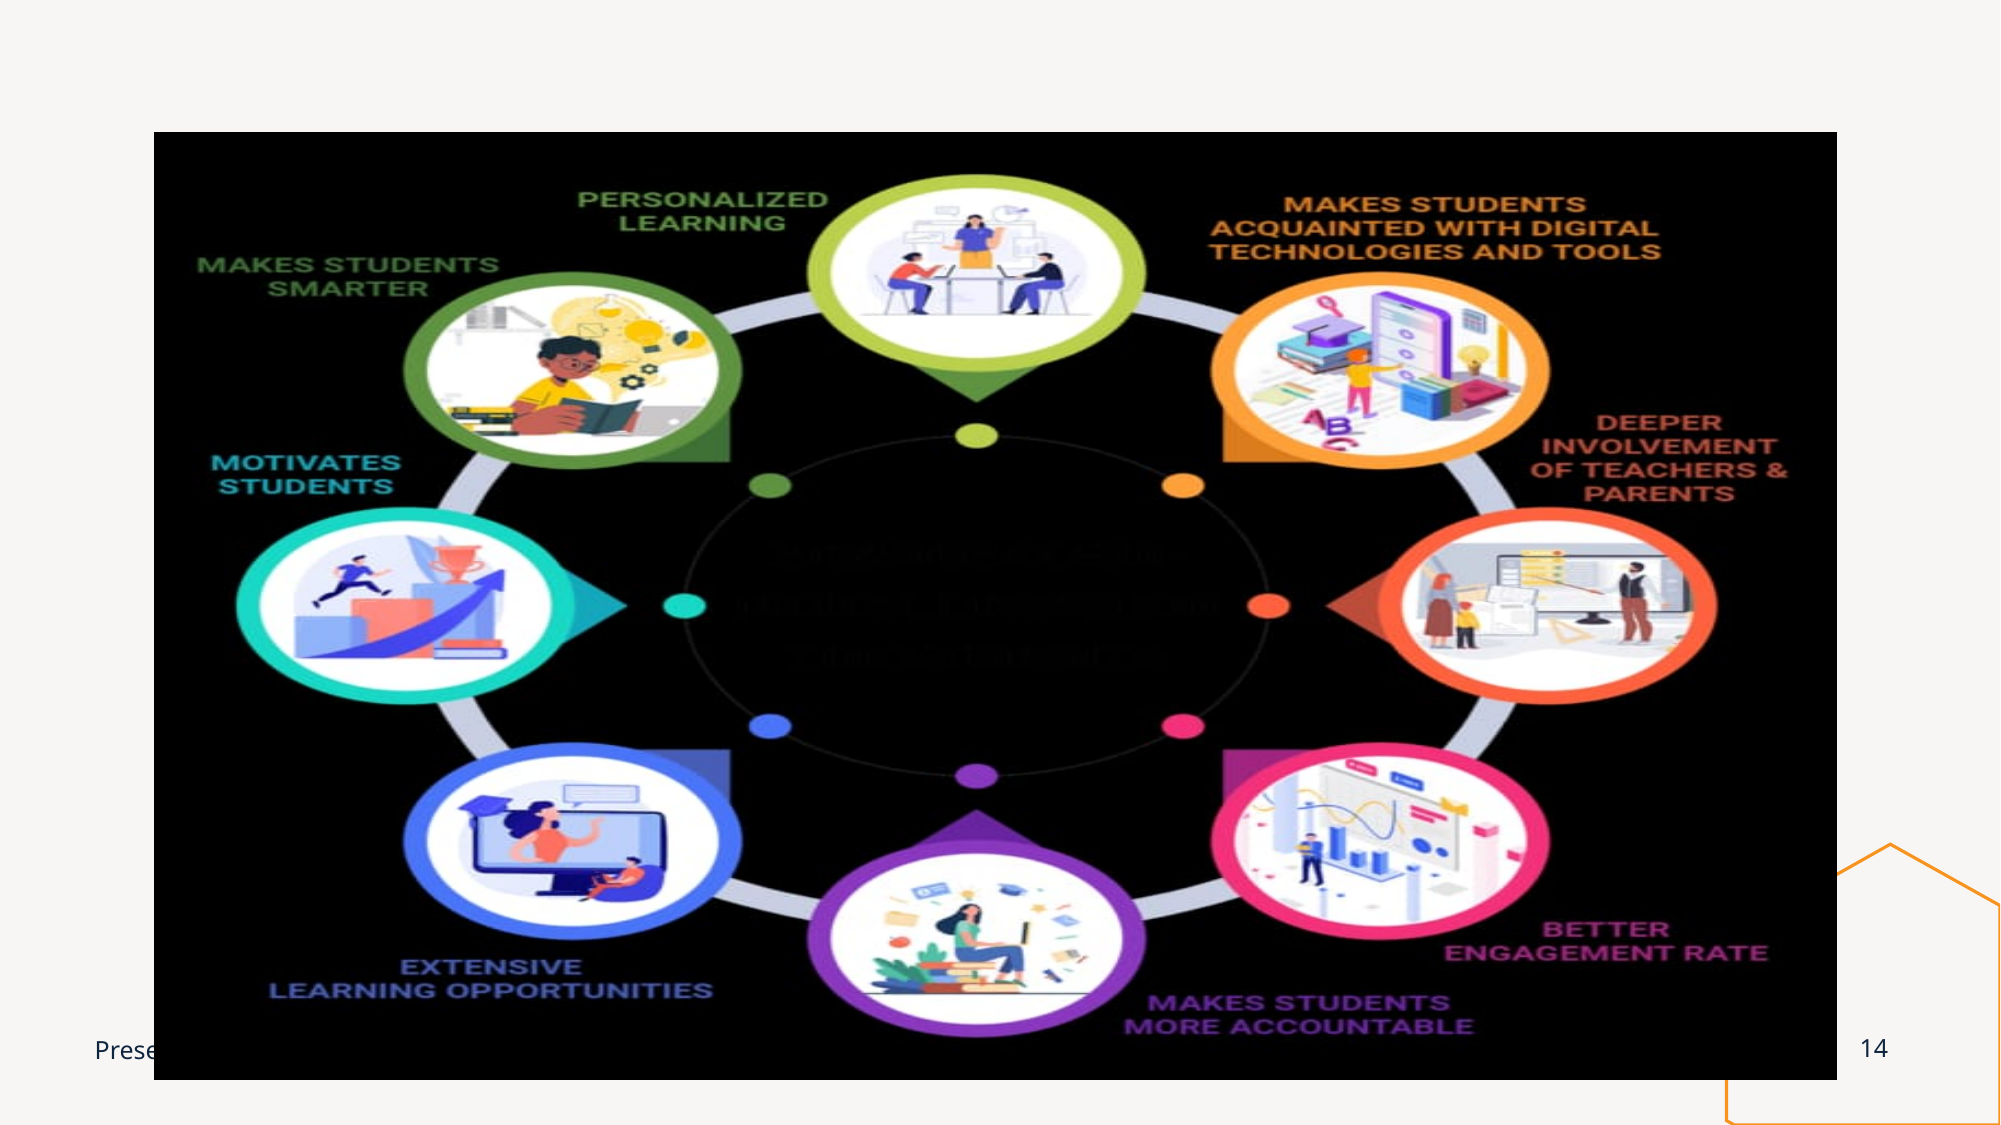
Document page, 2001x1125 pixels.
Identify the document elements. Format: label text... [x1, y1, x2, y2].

picture [154, 132, 1837, 1080]
slide_number 14 [1837, 1020, 1912, 1080]
footer Presentation title [79, 1020, 154, 1080]
